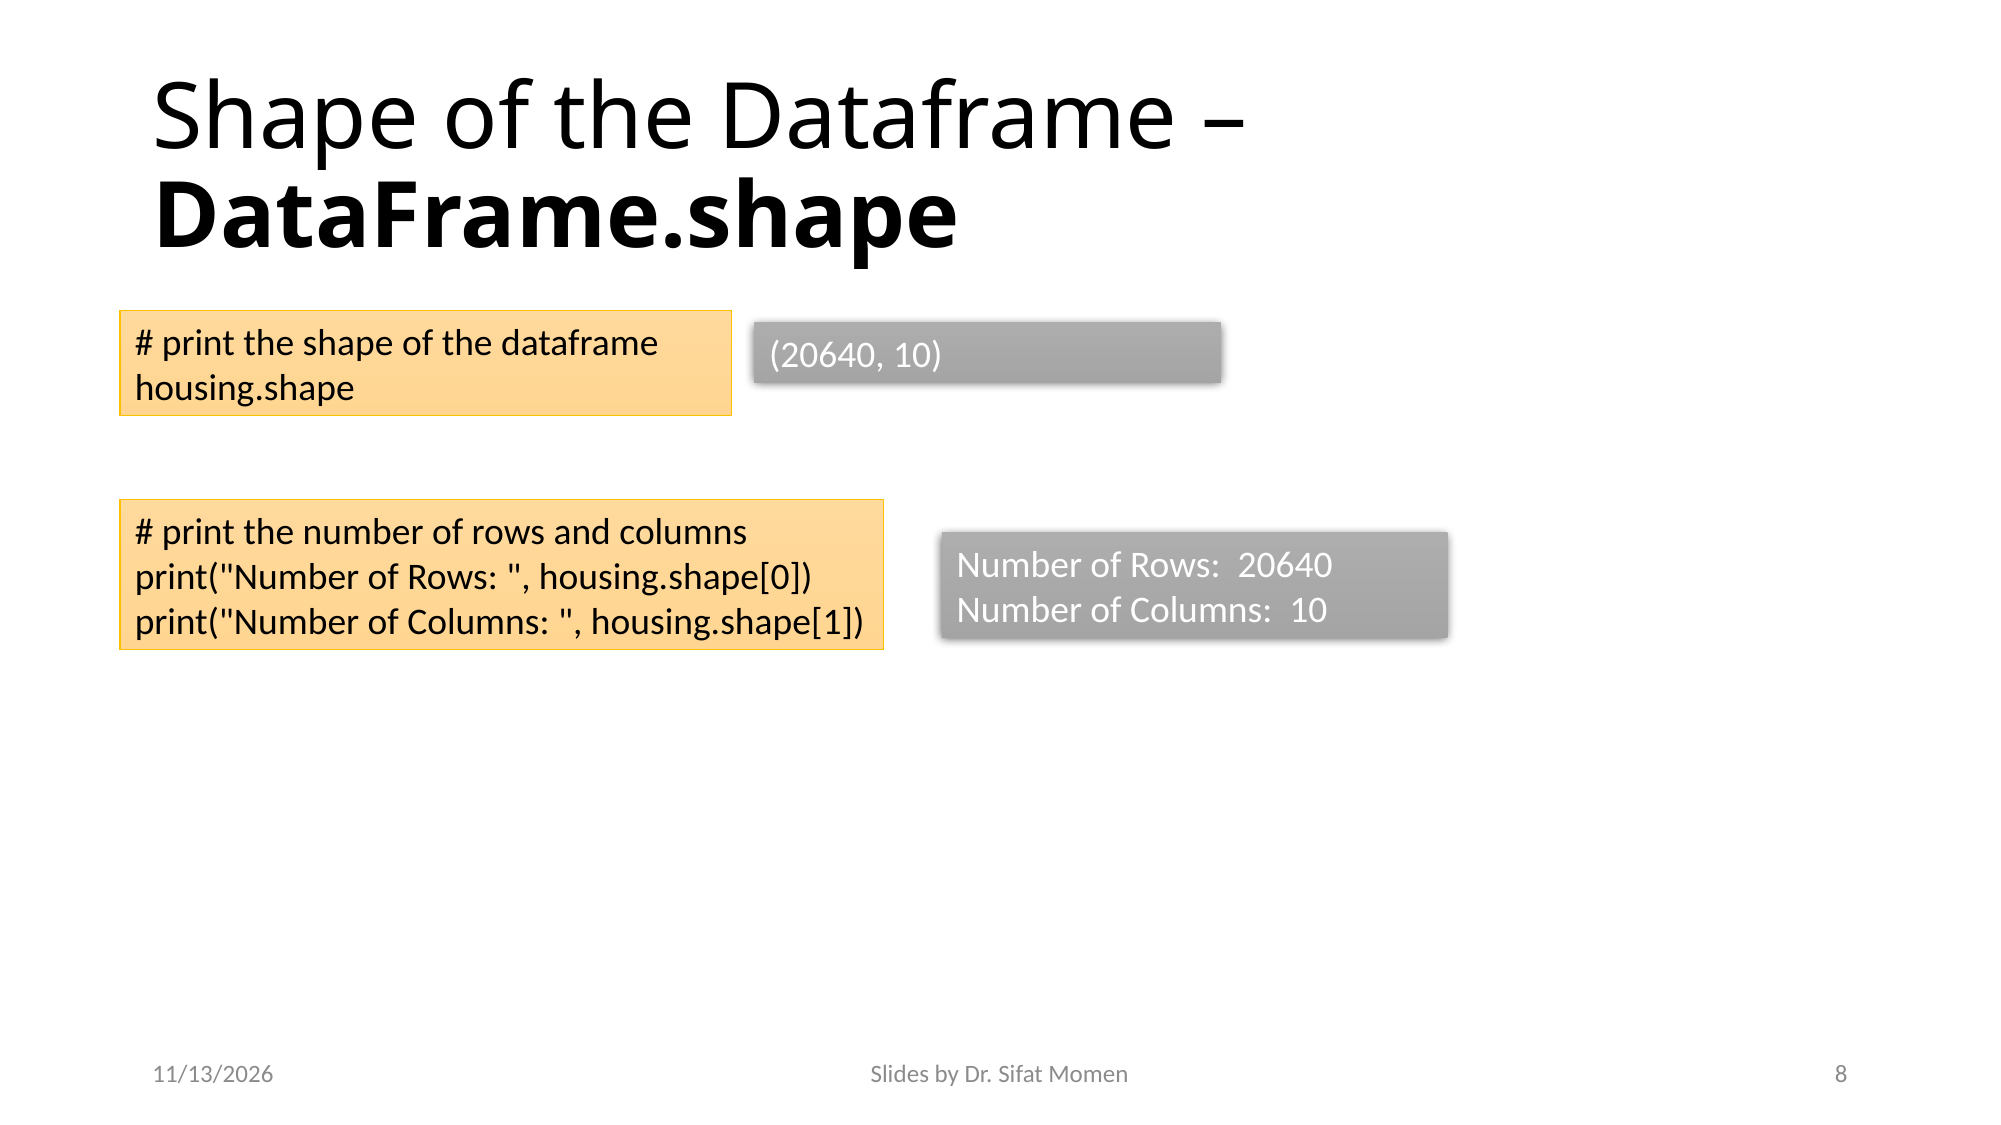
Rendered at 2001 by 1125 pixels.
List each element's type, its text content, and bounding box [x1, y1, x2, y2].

text_box Number of Rows: 20640 Number of Columns: 10 [941, 532, 1448, 638]
footer Slides by Dr. Sifat Momen [662, 1042, 1338, 1103]
text_box # print the number of rows and columns print("Number of Rows: ", housing.shape[0]) print("Number of Columns: ", housing.shape[1]) [119, 499, 884, 650]
text_box (20640, 10) [754, 322, 1221, 383]
text_box # print the shape of the dataframe housing.shape [119, 310, 732, 416]
slide_number 8 [1412, 1042, 1863, 1103]
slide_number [137, 1042, 588, 1103]
title Shape of the Dataframe – DataFrame.shape [137, 59, 1863, 278]
